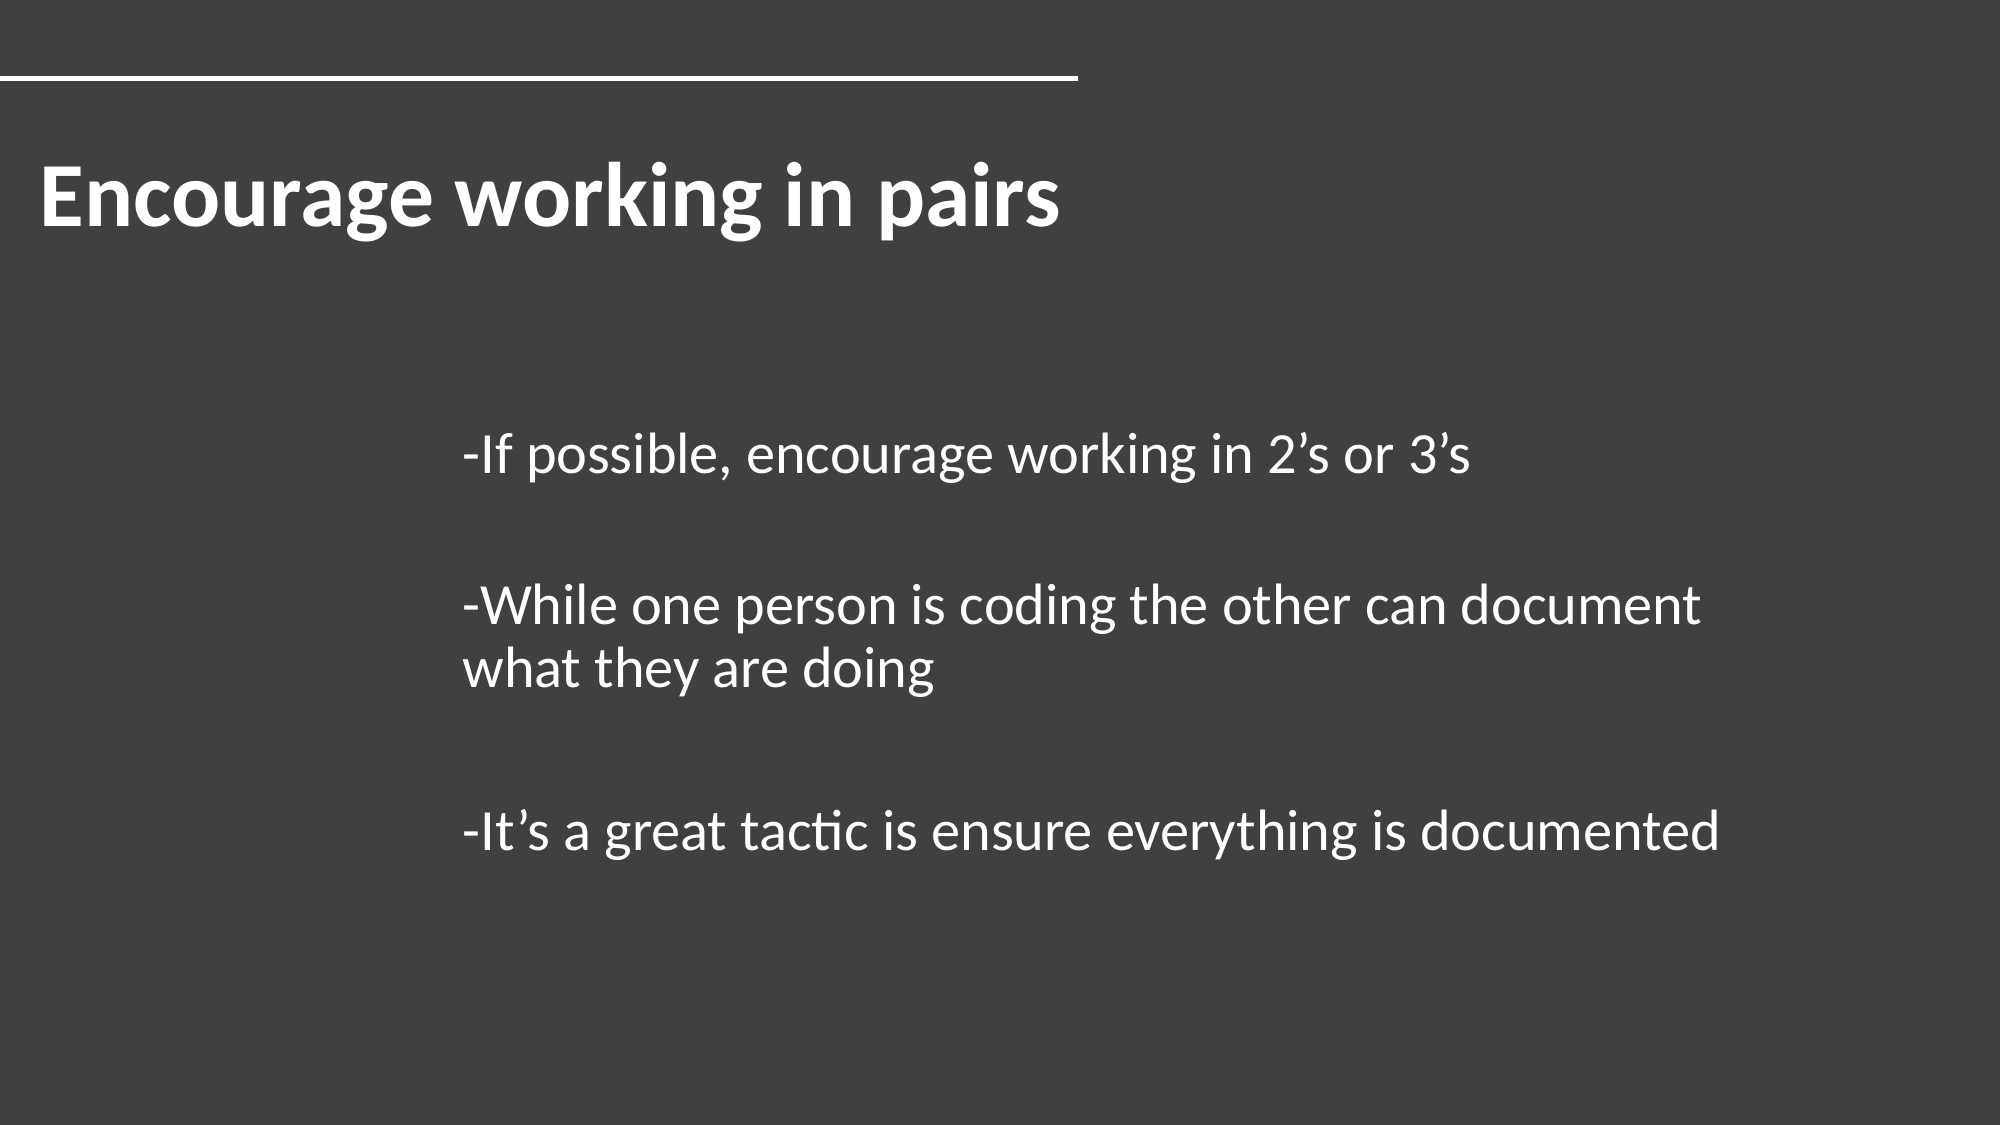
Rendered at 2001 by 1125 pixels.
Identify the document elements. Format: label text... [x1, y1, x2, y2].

text_box -If possible, encourage working in 2’s or 3’s [447, 308, 1817, 490]
text_box Encourage working in pairs [24, 0, 1553, 563]
text_box -While one person is coding the other can document what they are doing [447, 490, 1817, 684]
text_box -It’s a great tactic is ensure everything is documented [447, 684, 1817, 979]
